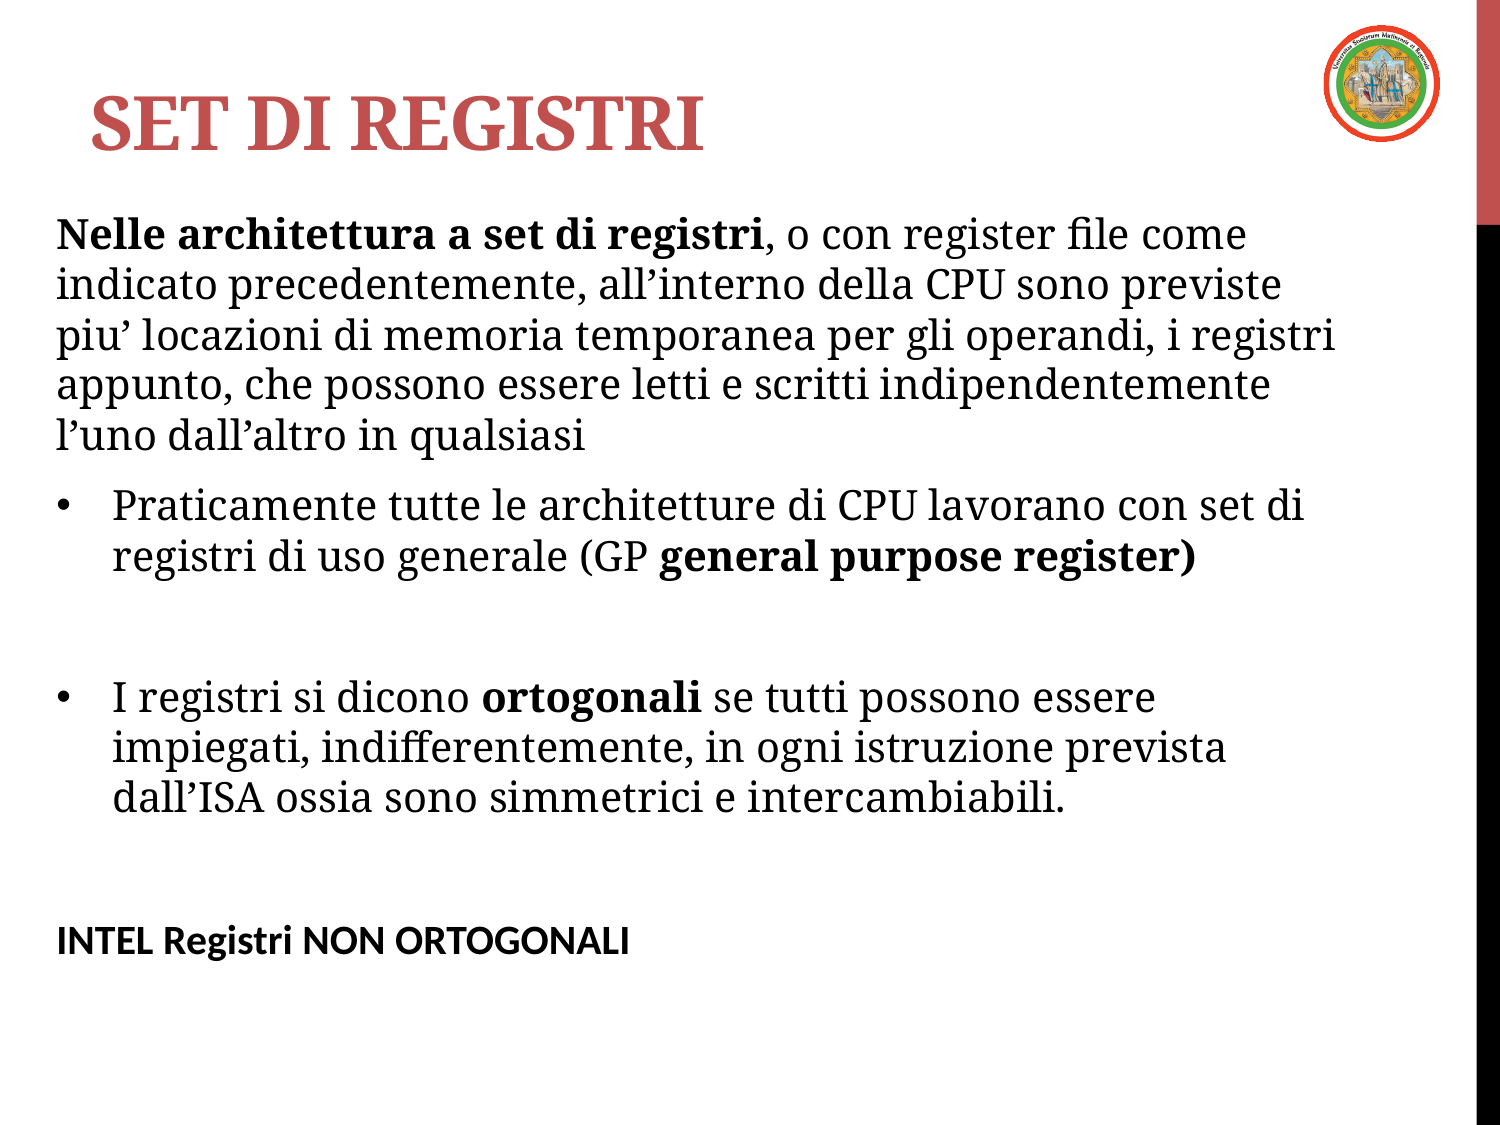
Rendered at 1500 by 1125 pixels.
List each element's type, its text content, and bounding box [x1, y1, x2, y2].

title Set di Registri [75, 48, 1400, 173]
picture [1316, 18, 1447, 149]
list Nelle architettura a set di registri, o con register file come indicato precedentemente, all’interno della CPU sono previste piu’ locazioni di memoria temporanea per gli operandi, i registri appunto, che possono essere letti e scritti indipendentemente l’uno dall’altro in qualsiasi Praticamente tutte le architetture di CPU lavorano con set di registri di uso generale (GP general purpose register) I registri si dicono ortogonali se tutti possono essere impiegati, indifferentemente, in ogni istruzione prevista dall’ISA ossia sono simmetrici e intercambiabili. INTEL Registri NON ORTOGONALI [41, 200, 1366, 971]
